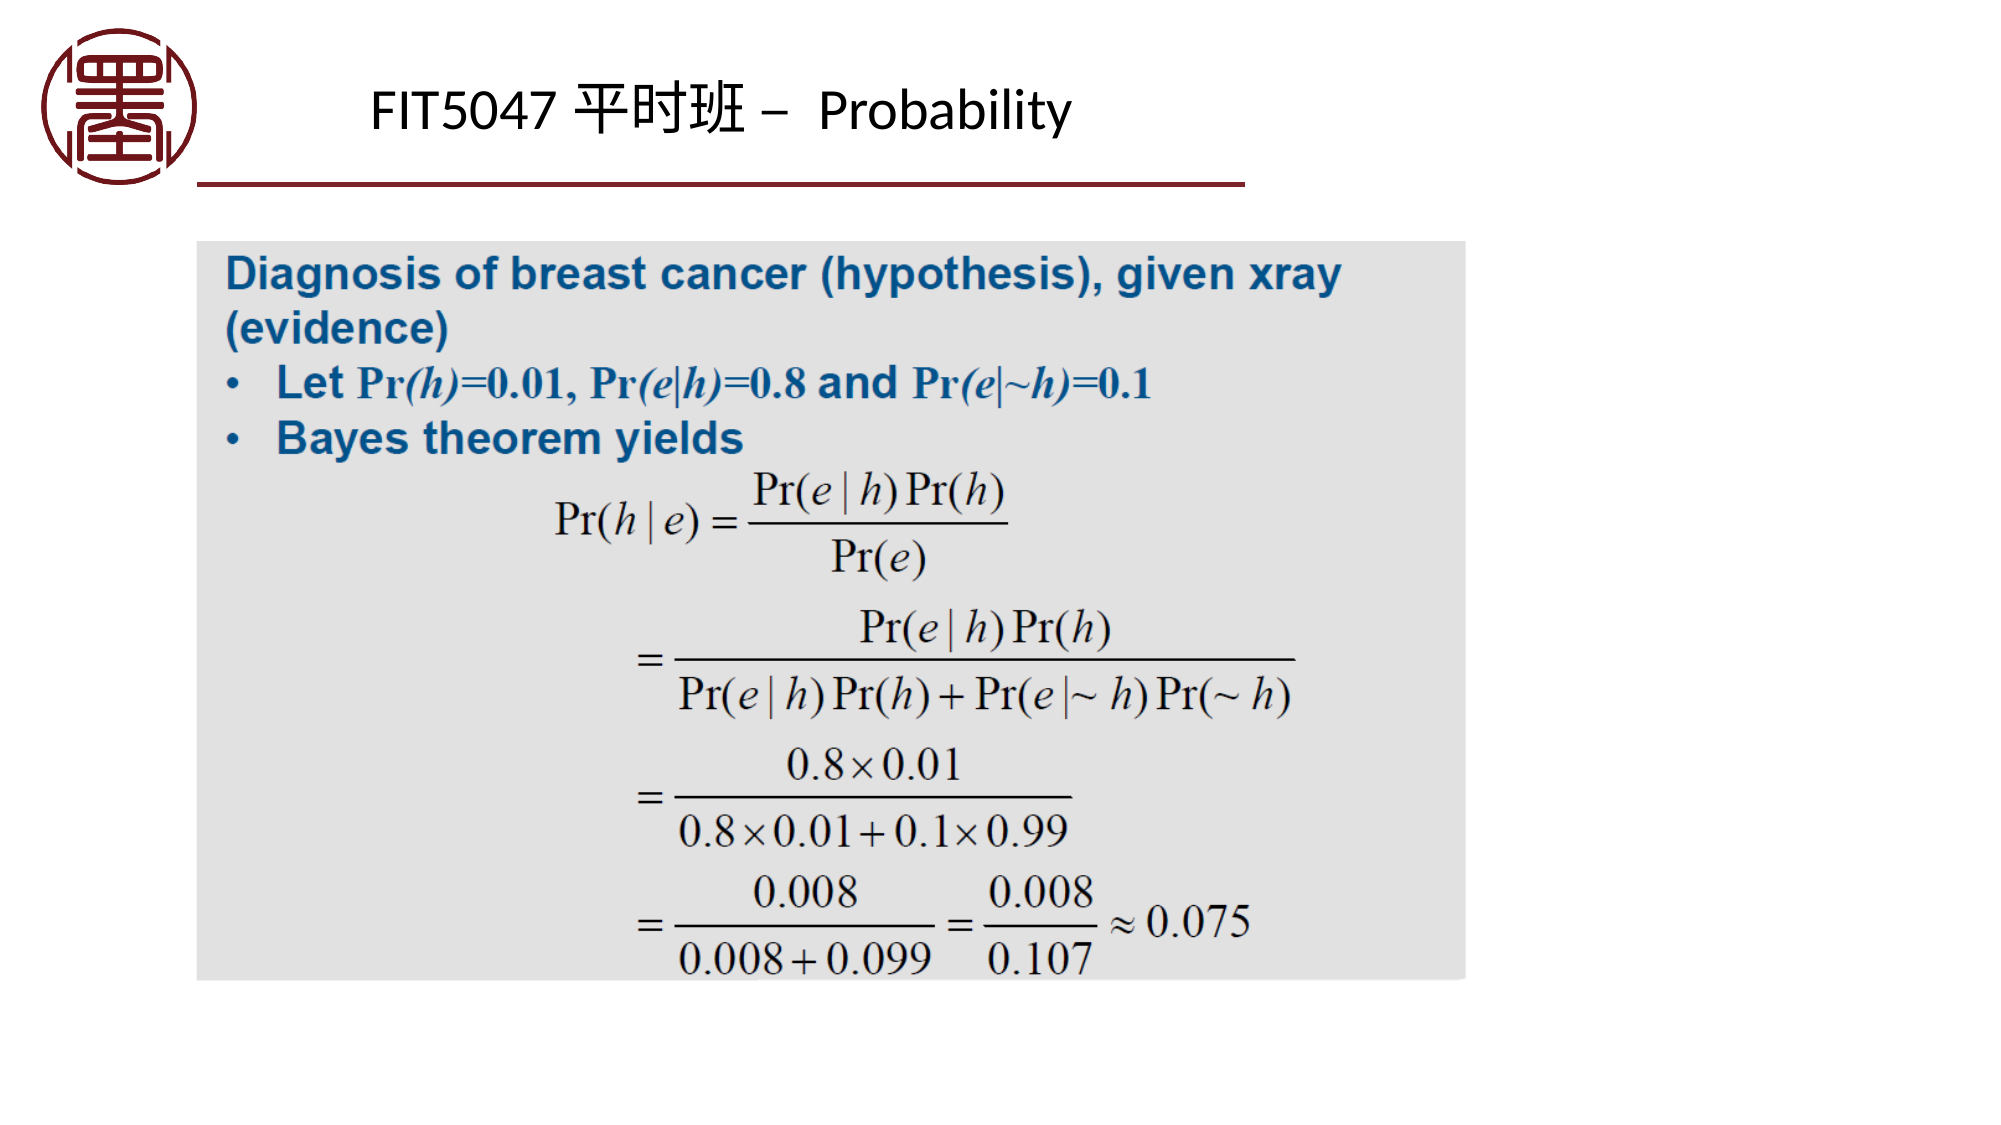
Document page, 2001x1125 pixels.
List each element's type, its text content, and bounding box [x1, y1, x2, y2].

picture [196, 241, 1466, 992]
text_box FIT5047平时班 – Probability [355, 63, 1088, 149]
picture [41, 28, 197, 185]
